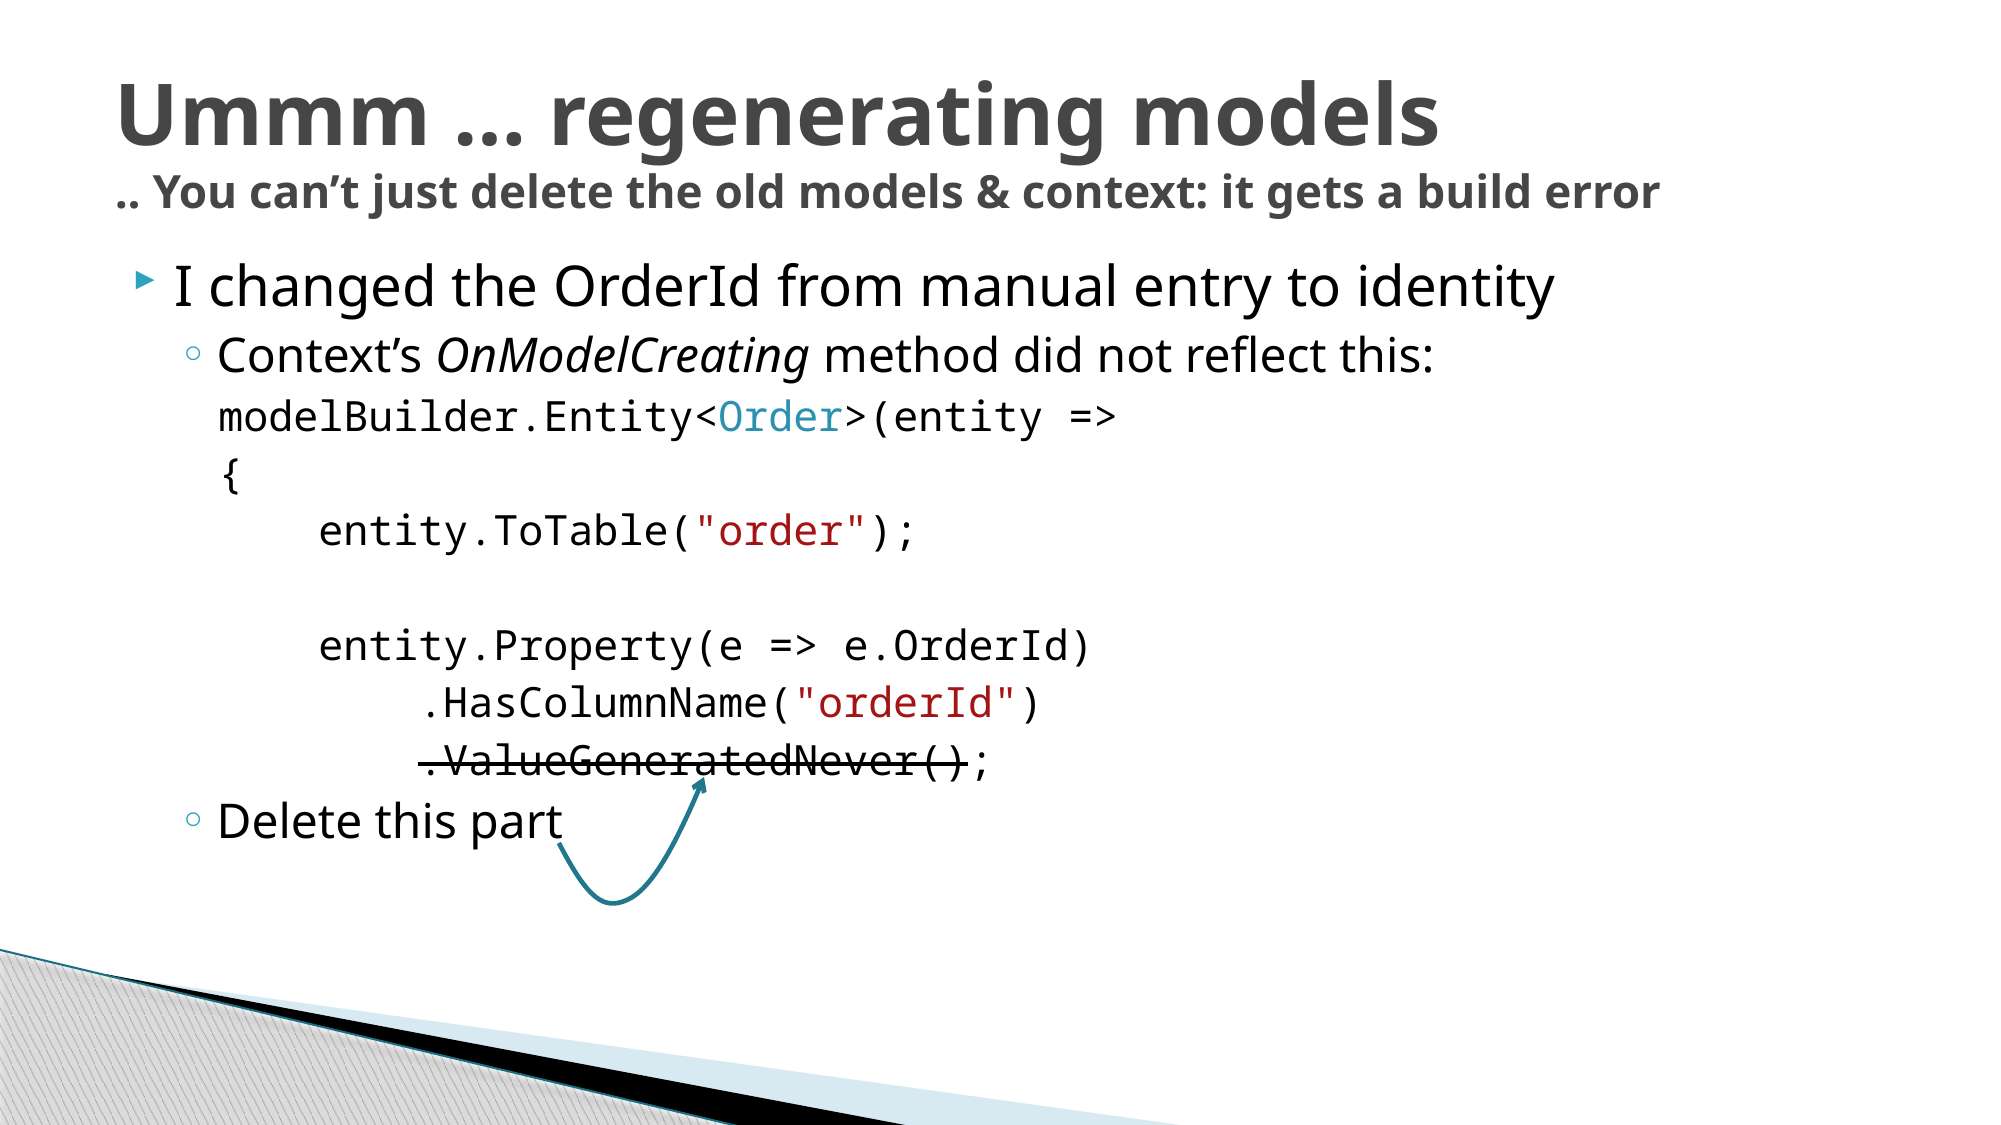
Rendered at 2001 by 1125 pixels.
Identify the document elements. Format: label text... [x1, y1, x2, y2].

title Ummm … regenerating models .. You can’t just delete the old models & context: it gets a build error [99, 45, 1900, 233]
list I changed the OrderId from manual entry to identity Context’s OnModelCreating method did not reflect this: modelBuilder.Entity<Order>(entity => { entity.ToTable("order"); entity.Property(e => e.OrderId) .HasColumnName("orderId") .ValueGeneratedNever(); Delete this part [99, 243, 1900, 986]
text_box [554, 776, 709, 908]
